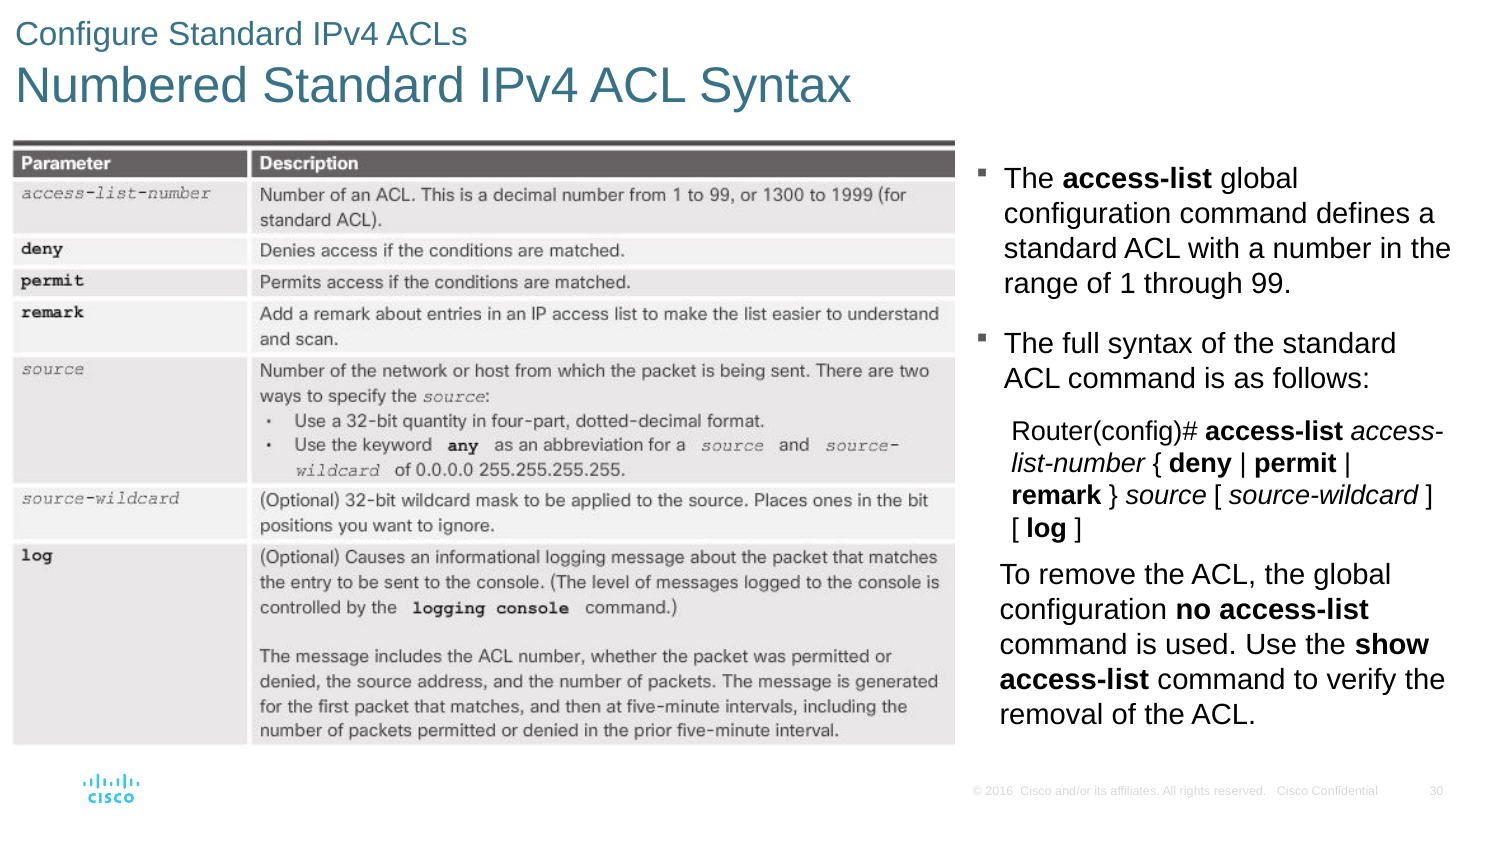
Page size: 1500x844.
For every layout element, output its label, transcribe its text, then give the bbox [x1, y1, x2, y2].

title Configure Standard IPv4 ACLs Numbered Standard IPv4 ACL Syntax [0, 0, 1500, 125]
text_box The access-list global configuration command defines a standard ACL with a number in the range of 1 through 99. The full syntax of the standard ACL command is as follows: Router(config)# access-list access-list-number { deny | permit | remark } source [ source-wildcard ][ log ] To remove the ACL, the global configuration no access-list command is used. Use the show access-list command to verify the removal of the ACL. [961, 151, 1487, 790]
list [11, 139, 956, 747]
